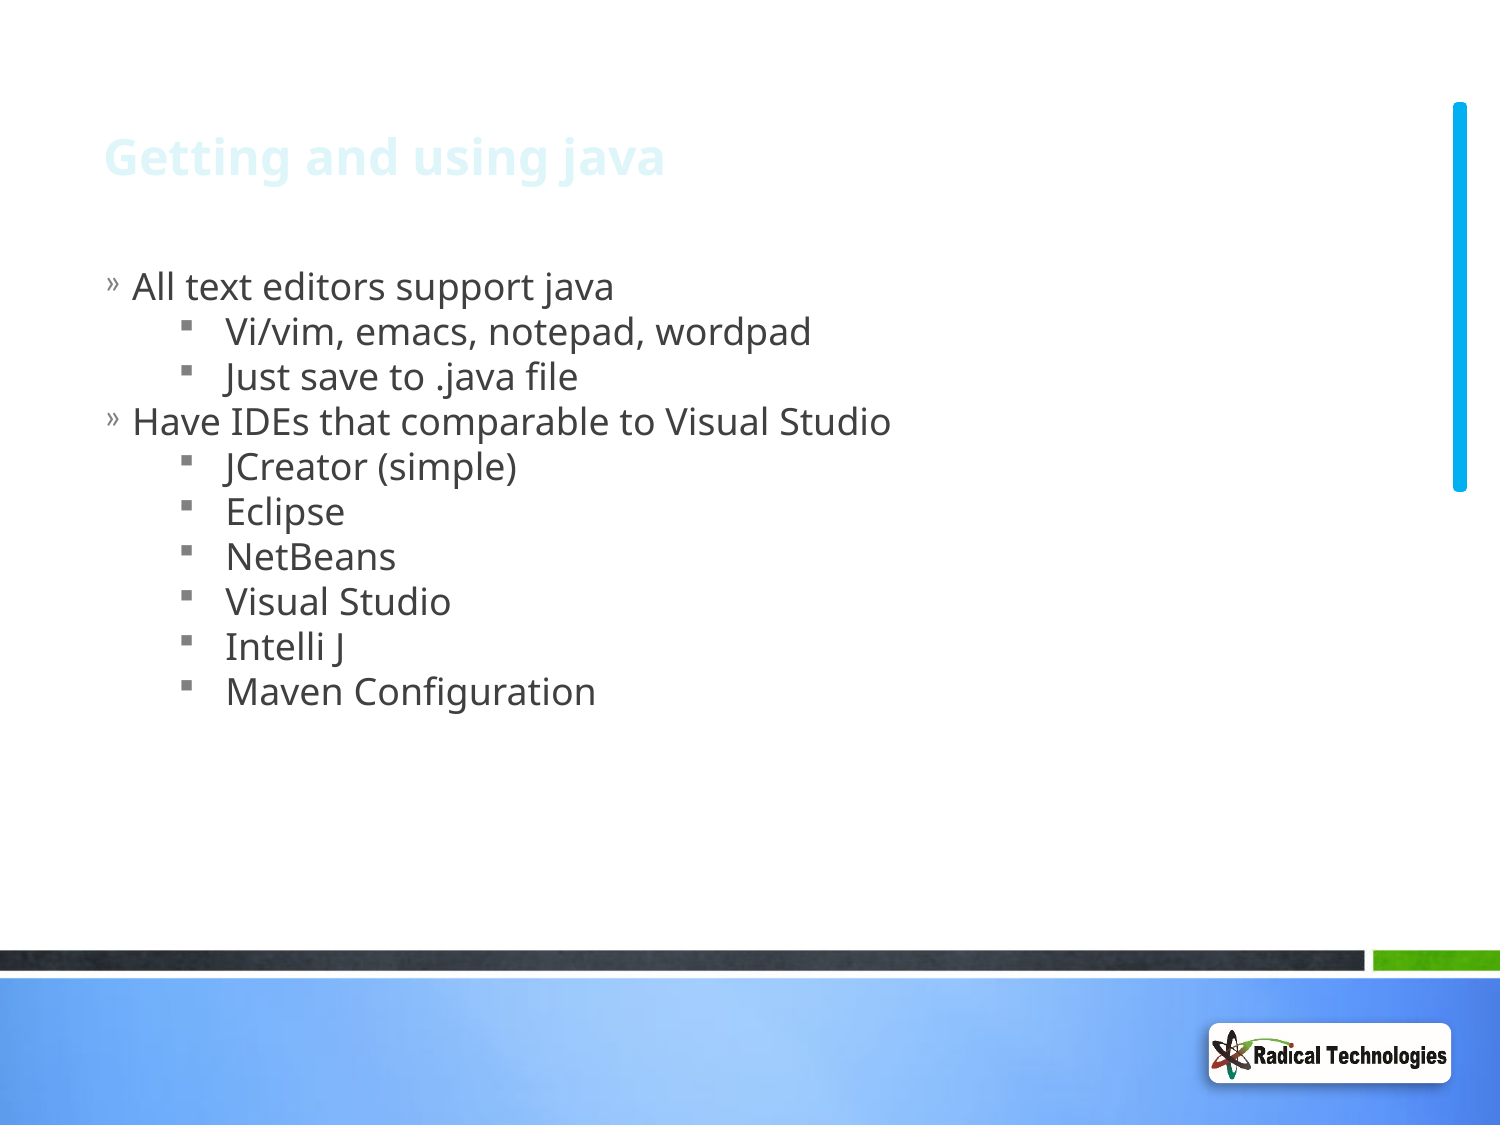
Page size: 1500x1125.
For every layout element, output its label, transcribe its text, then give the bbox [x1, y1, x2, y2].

title Getting and using java [88, 125, 1326, 232]
text_box All text editors support java Vi/vim, emacs, notepad, wordpad Just save to .java file Have IDEs that comparable to Visual Studio JCreator (simple) Eclipse NetBeans Visual Studio Intelli J Maven Configuration [88, 255, 1376, 797]
picture [0, 0, 1500, 1125]
text_box [1453, 102, 1467, 492]
